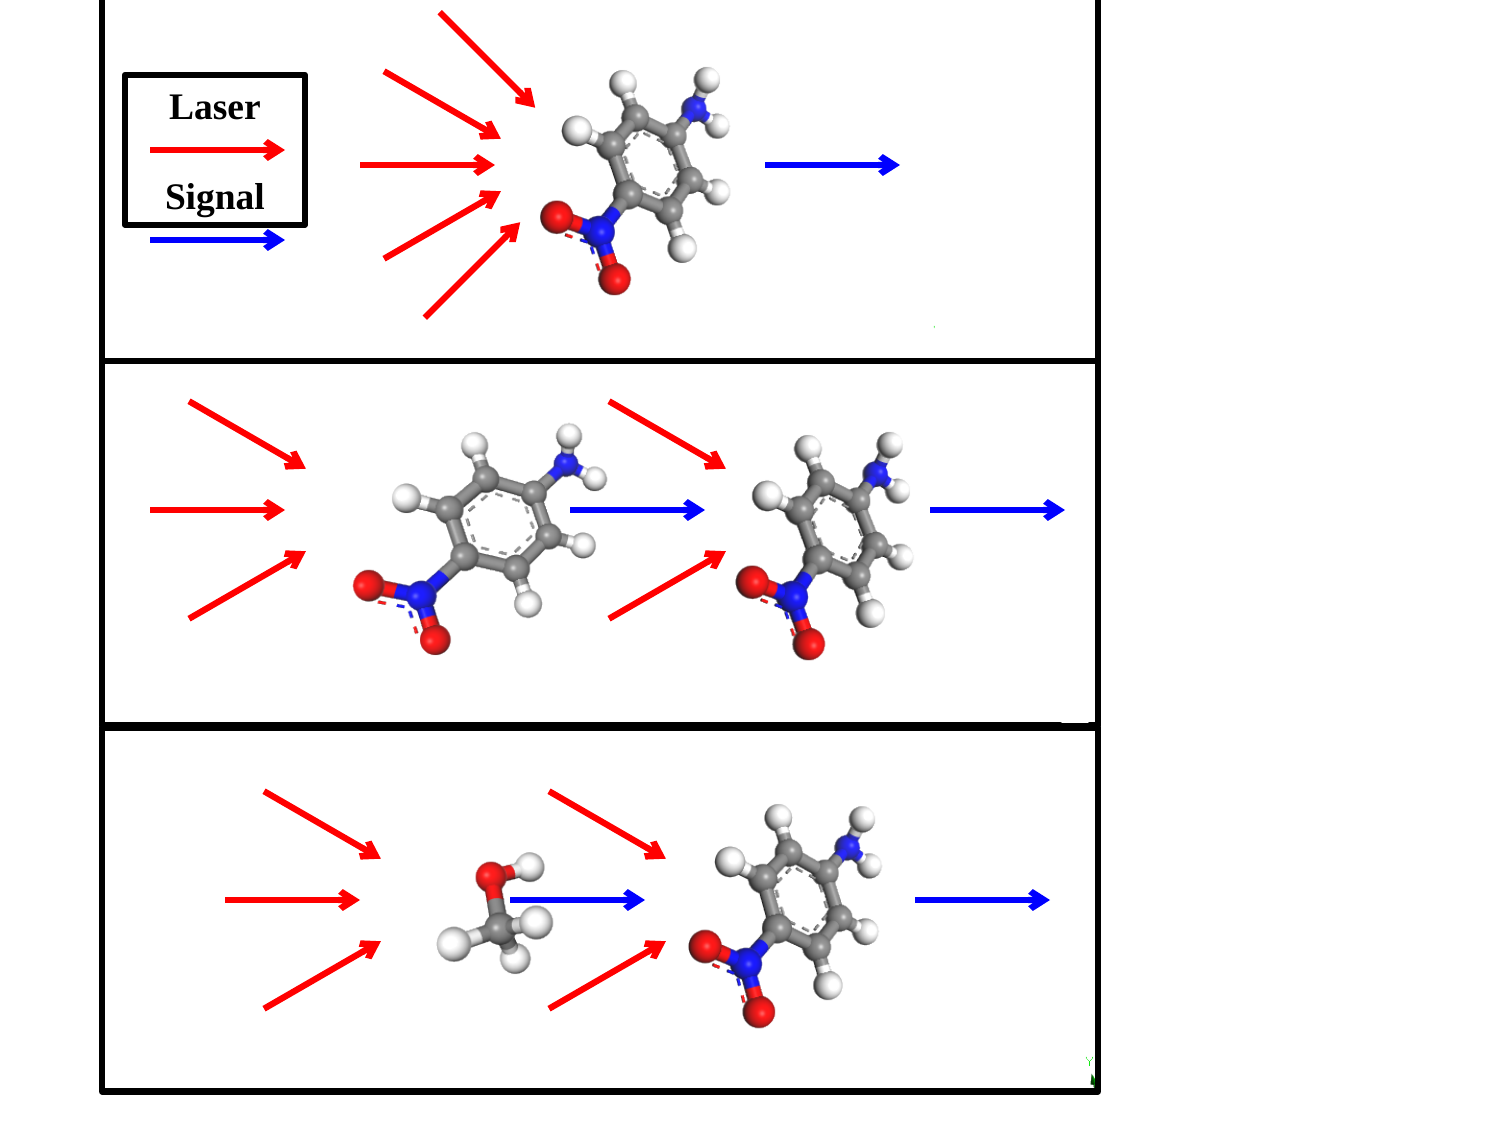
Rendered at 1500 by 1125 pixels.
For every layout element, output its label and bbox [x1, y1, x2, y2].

text_box [104, 0, 1096, 1089]
